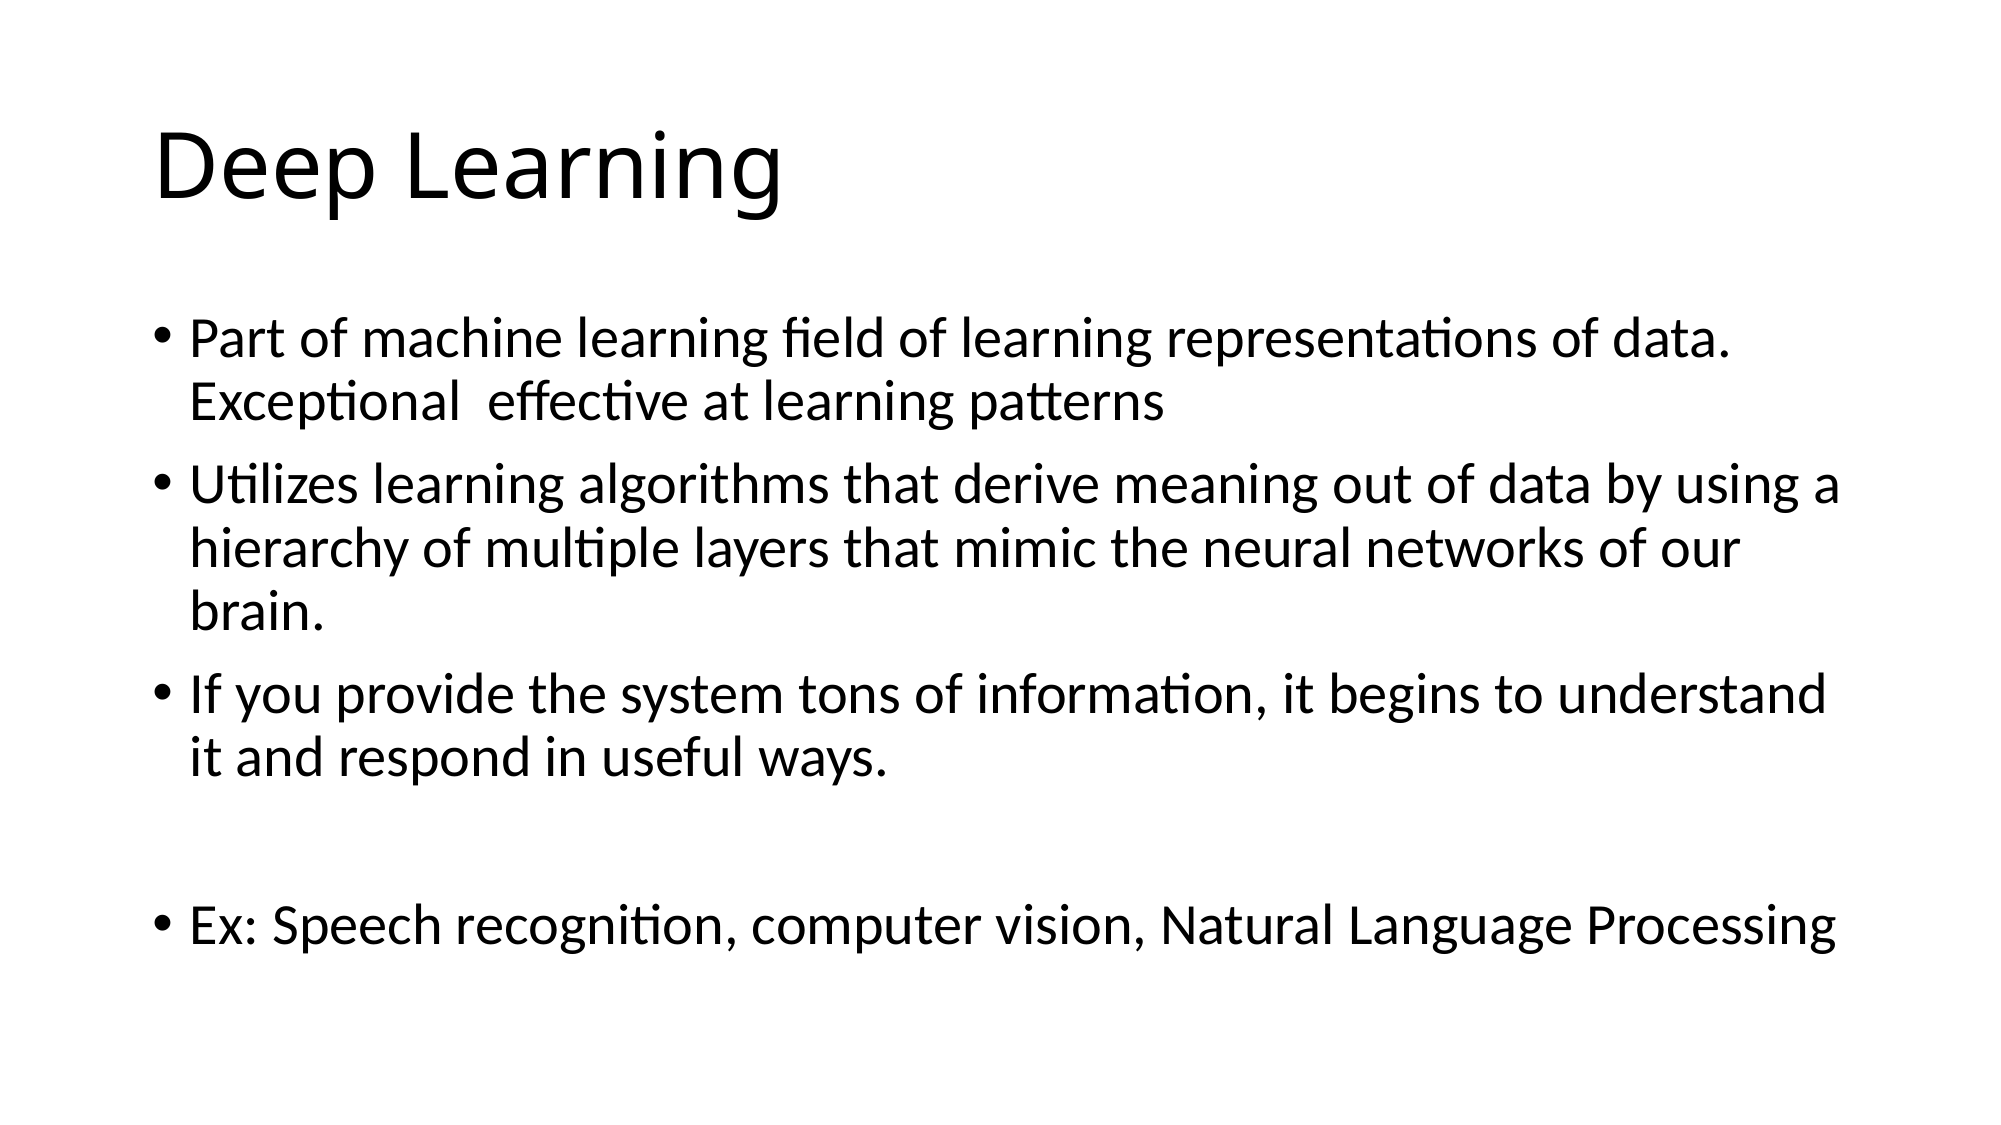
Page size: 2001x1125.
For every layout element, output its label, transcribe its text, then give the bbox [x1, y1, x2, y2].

title Deep Learning [137, 59, 1863, 278]
list Part of machine learning field of learning representations of data. Exceptional effective at learning patterns Utilizes learning algorithms that derive meaning out of data by using a hierarchy of multiple layers that mimic the neural networks of our brain. If you provide the system tons of information, it begins to understand it and respond in useful ways. Ex: Speech recognition, computer vision, Natural Language Processing [137, 299, 1863, 1014]
